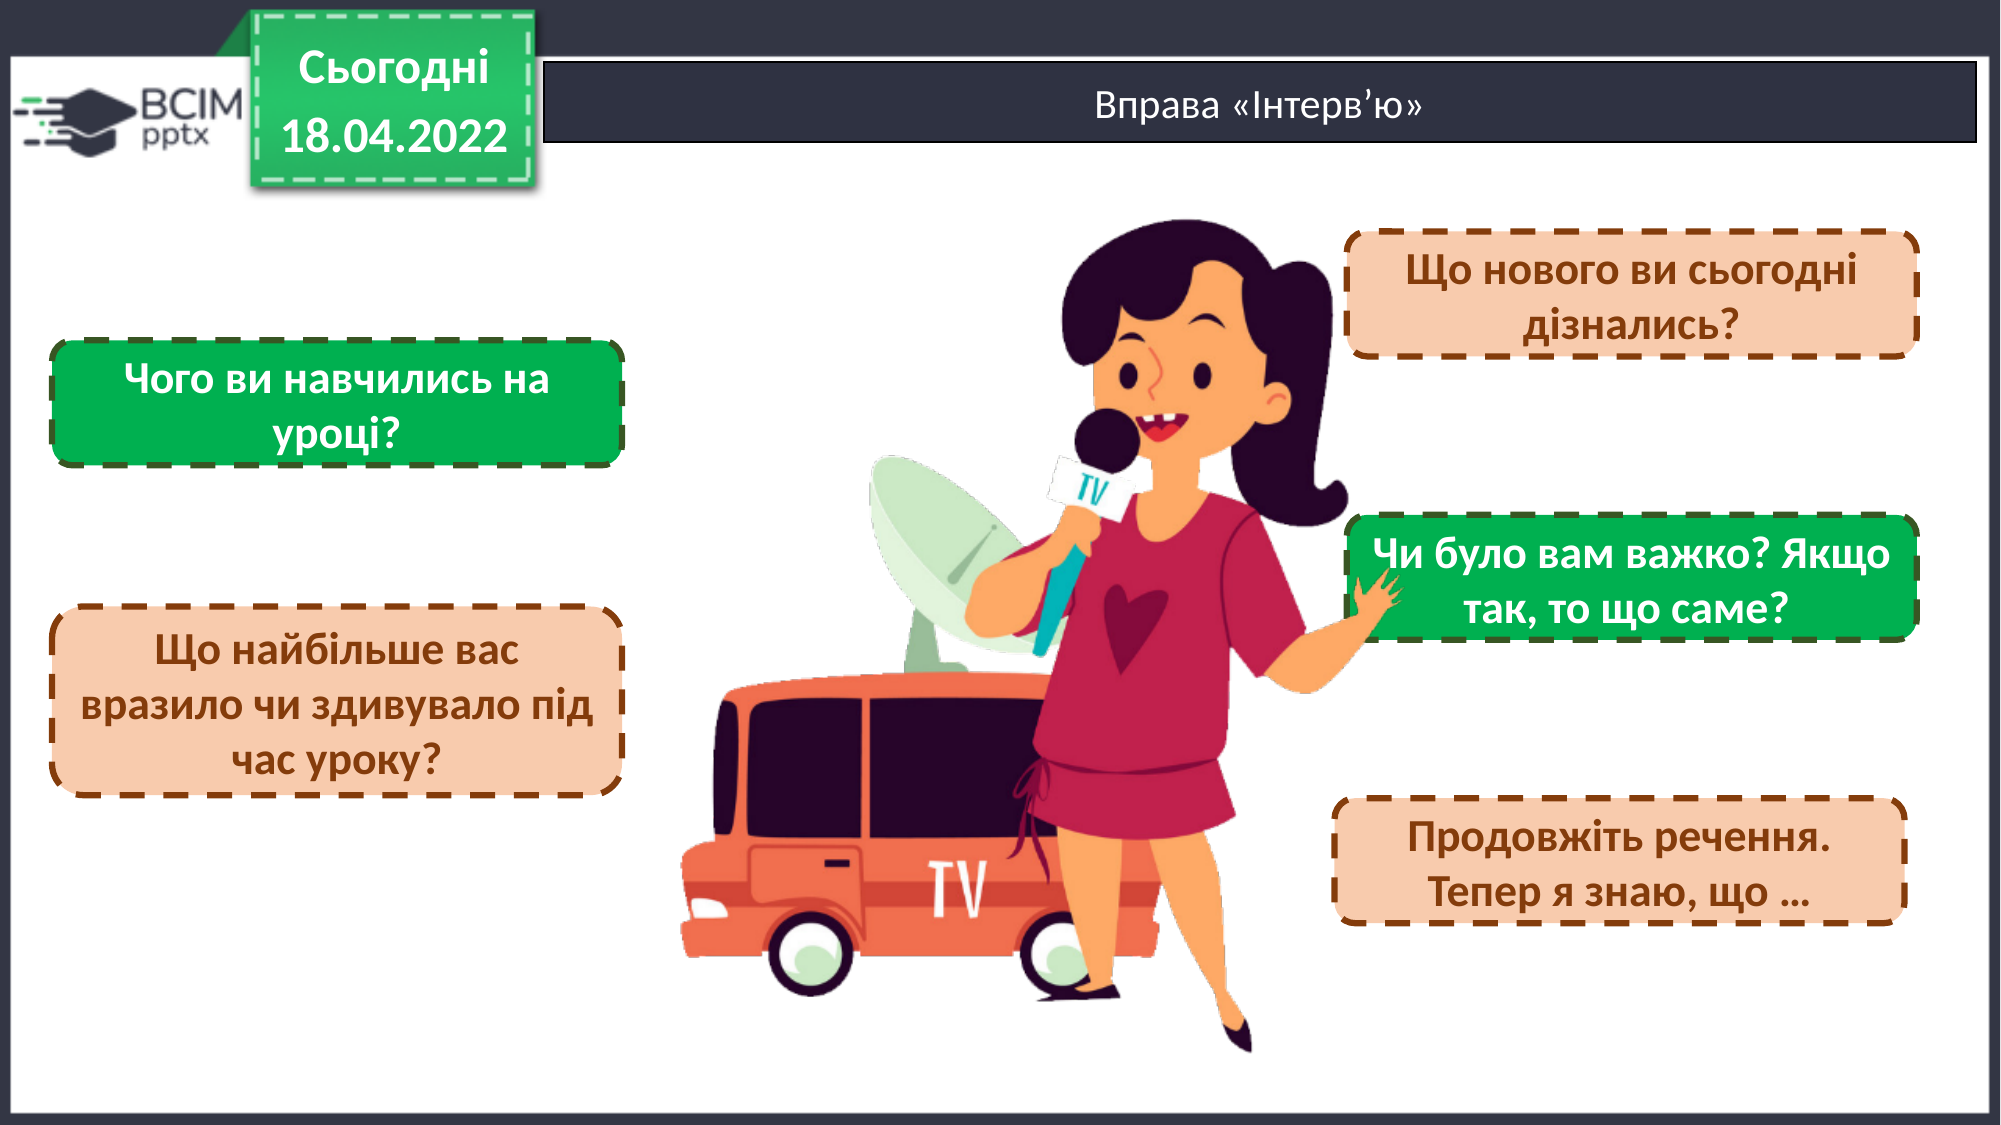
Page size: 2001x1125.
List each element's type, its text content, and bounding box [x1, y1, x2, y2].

text_box Сьогодні [284, 26, 535, 101]
text_box Продовжіть речення. Тепер я знаю, що … [1566, 797, 1906, 925]
text_box Що найбільше вас вразило чи здивувало під час уроку? [50, 605, 523, 797]
text_box Чого ви навчились на уроці? [50, 339, 523, 467]
picture [0, 0, 2001, 1125]
text_box Чи було вам важко? Якщо так, то що саме? [1566, 513, 1918, 641]
text_box Що нового ви сьогодні дізнались? [1566, 230, 1918, 358]
text_box Вправа «Інтерв’ю» [543, 61, 1977, 143]
text_box 18.04.2022 [263, 101, 524, 164]
